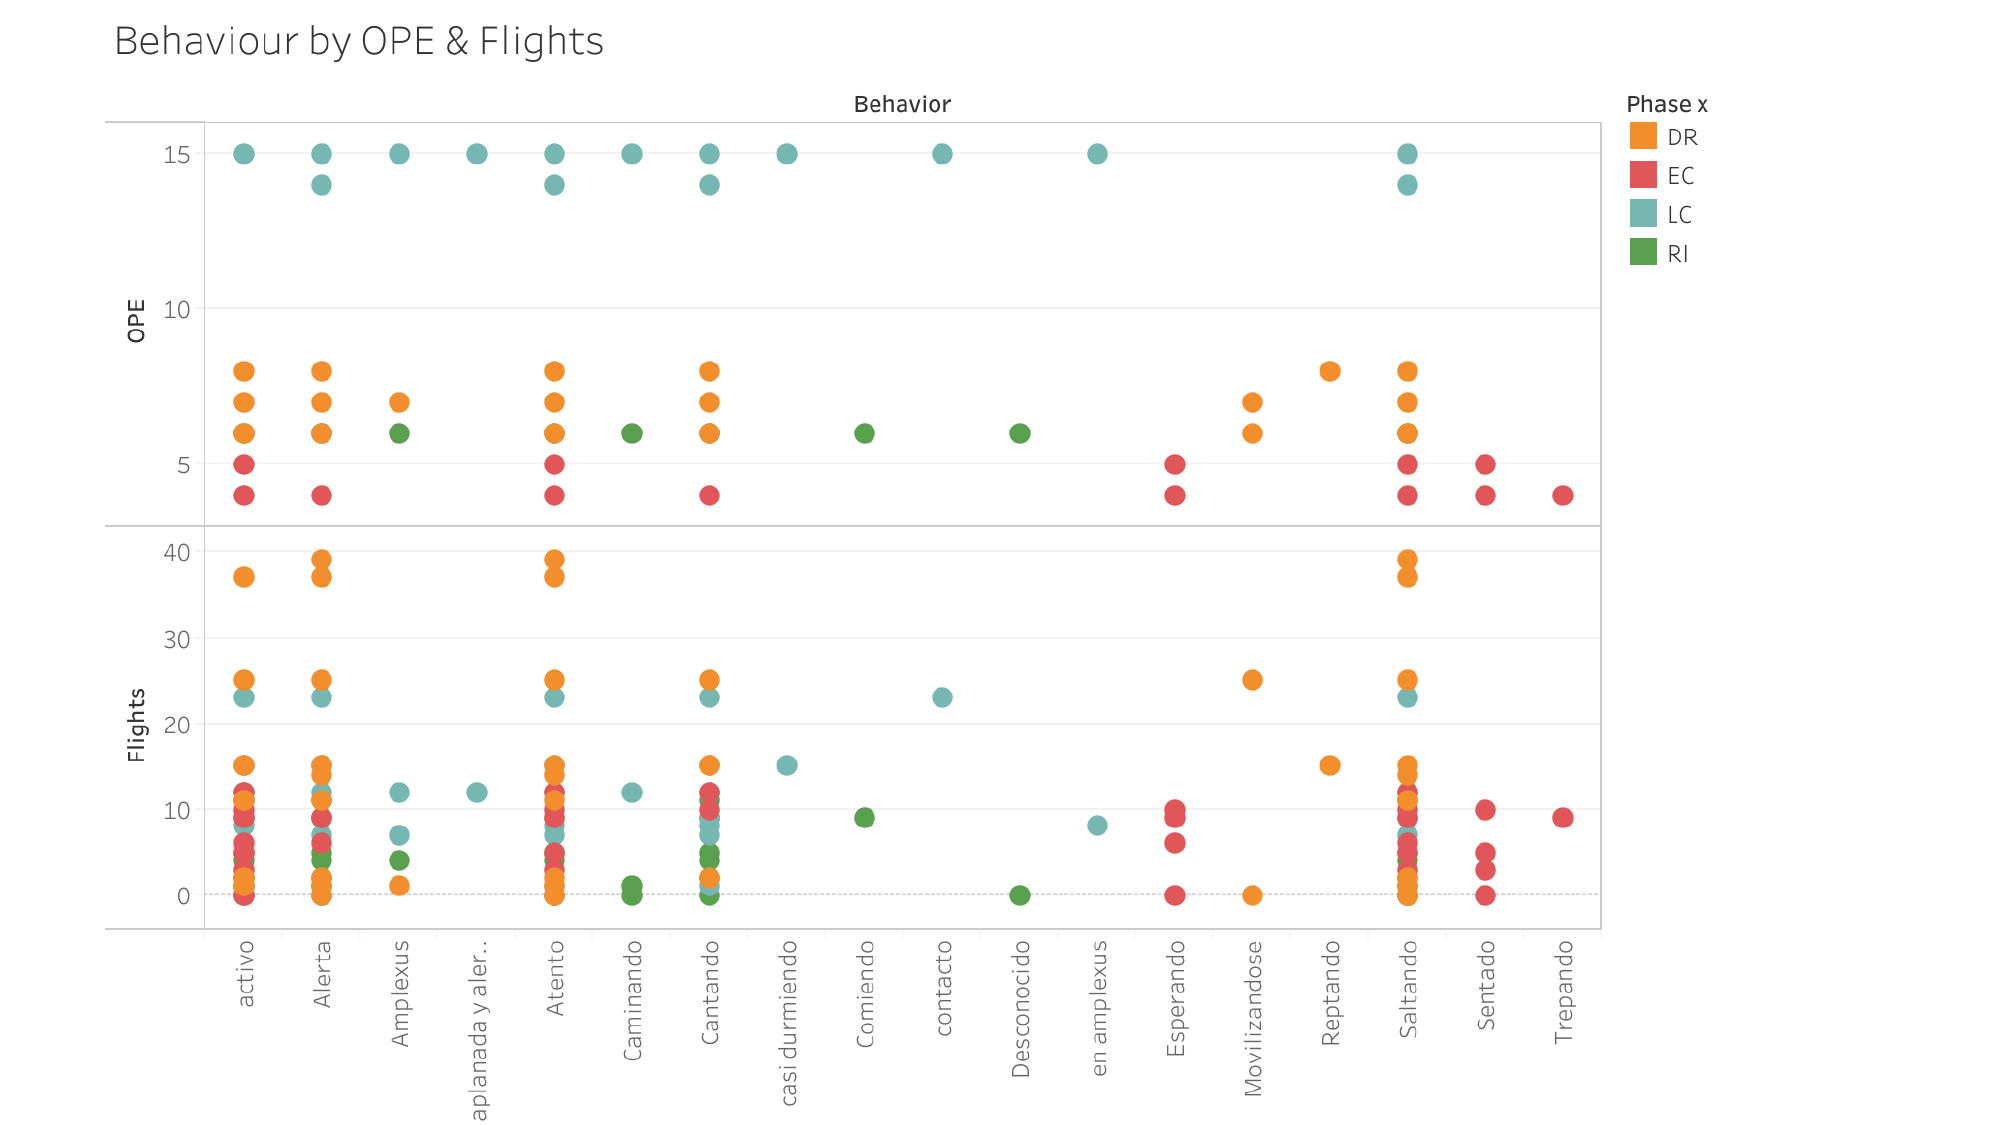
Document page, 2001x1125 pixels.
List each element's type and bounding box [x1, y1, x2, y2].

picture [105, 0, 1895, 1125]
